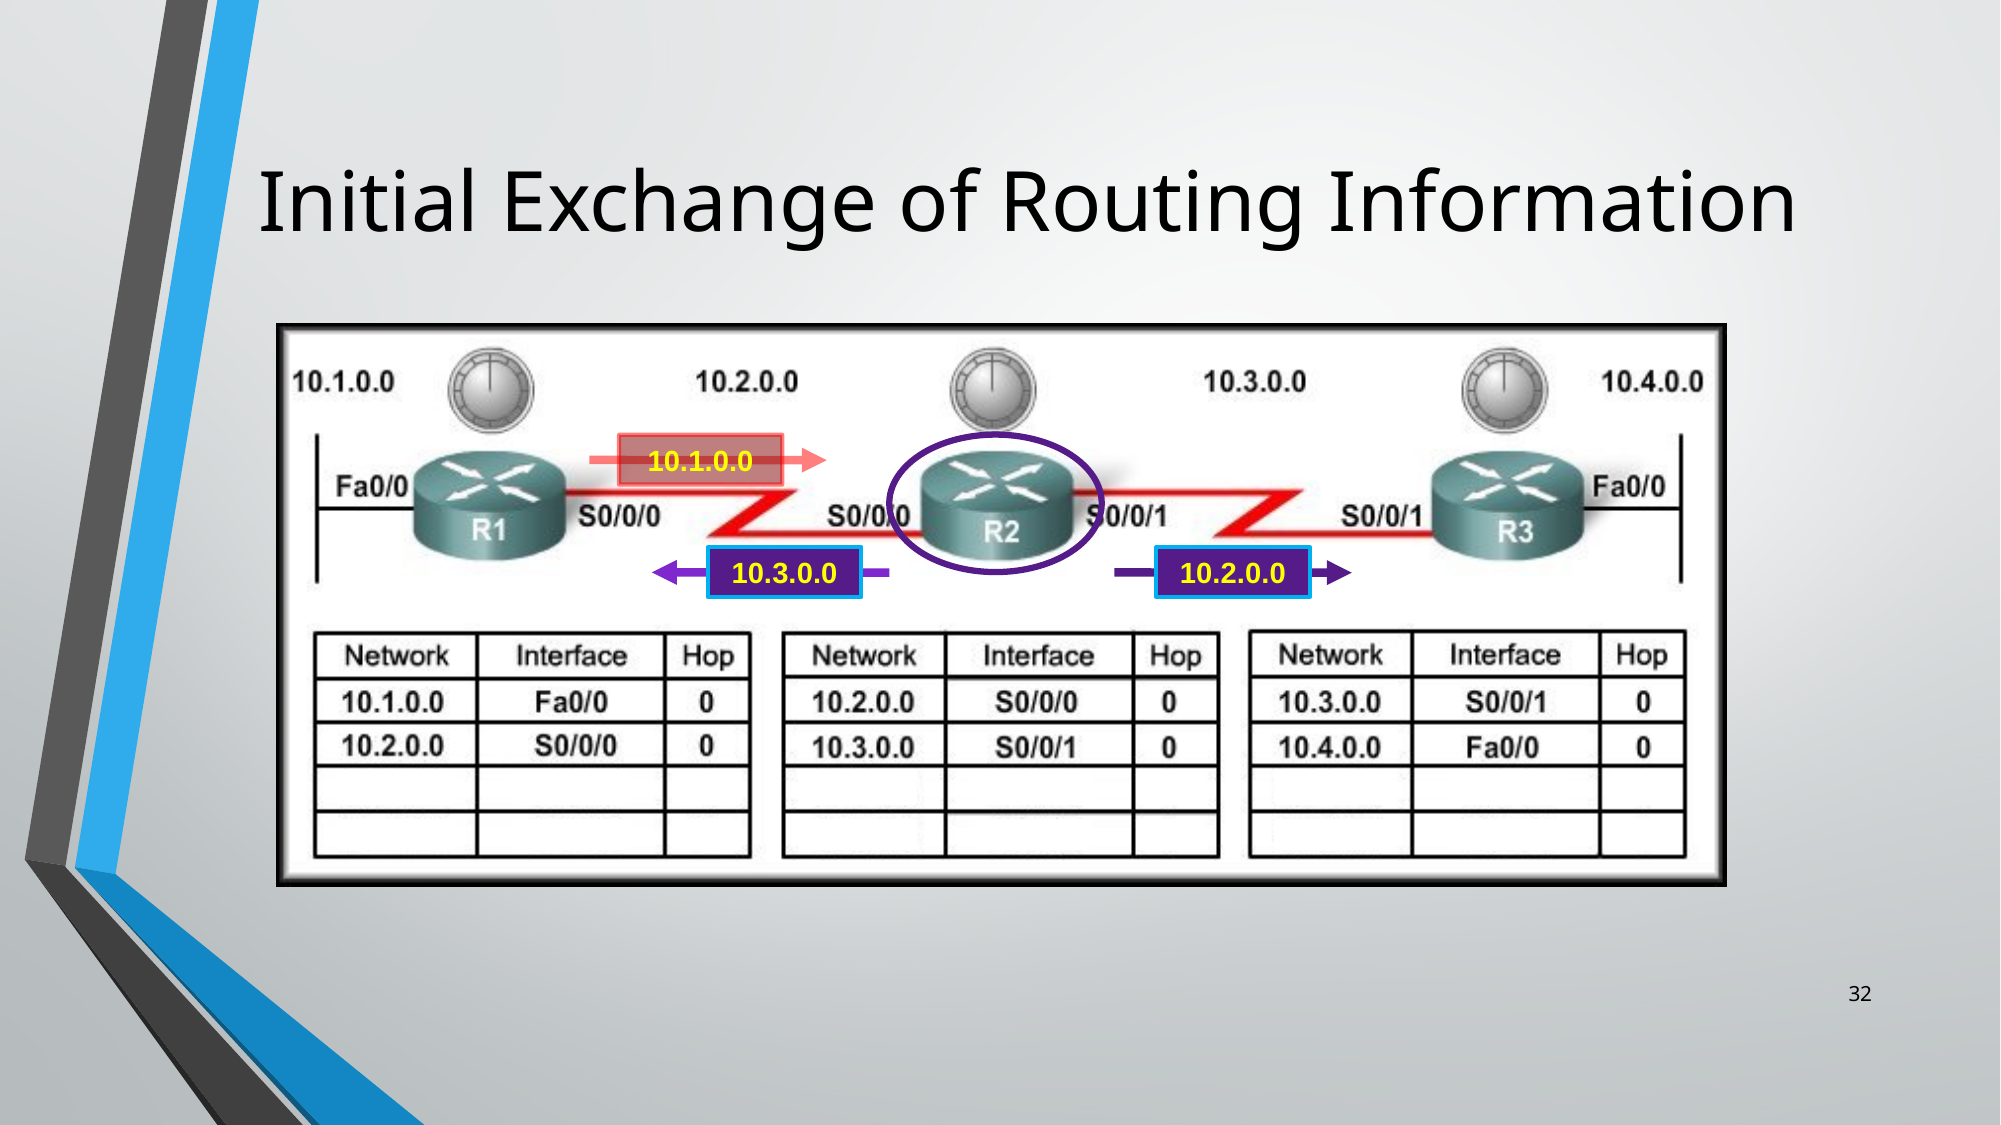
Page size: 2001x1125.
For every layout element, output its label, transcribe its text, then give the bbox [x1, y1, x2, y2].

title Initial Exchange of Routing Information [243, 112, 1887, 285]
slide_number 32 [1796, 965, 1887, 1025]
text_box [276, 323, 1728, 888]
